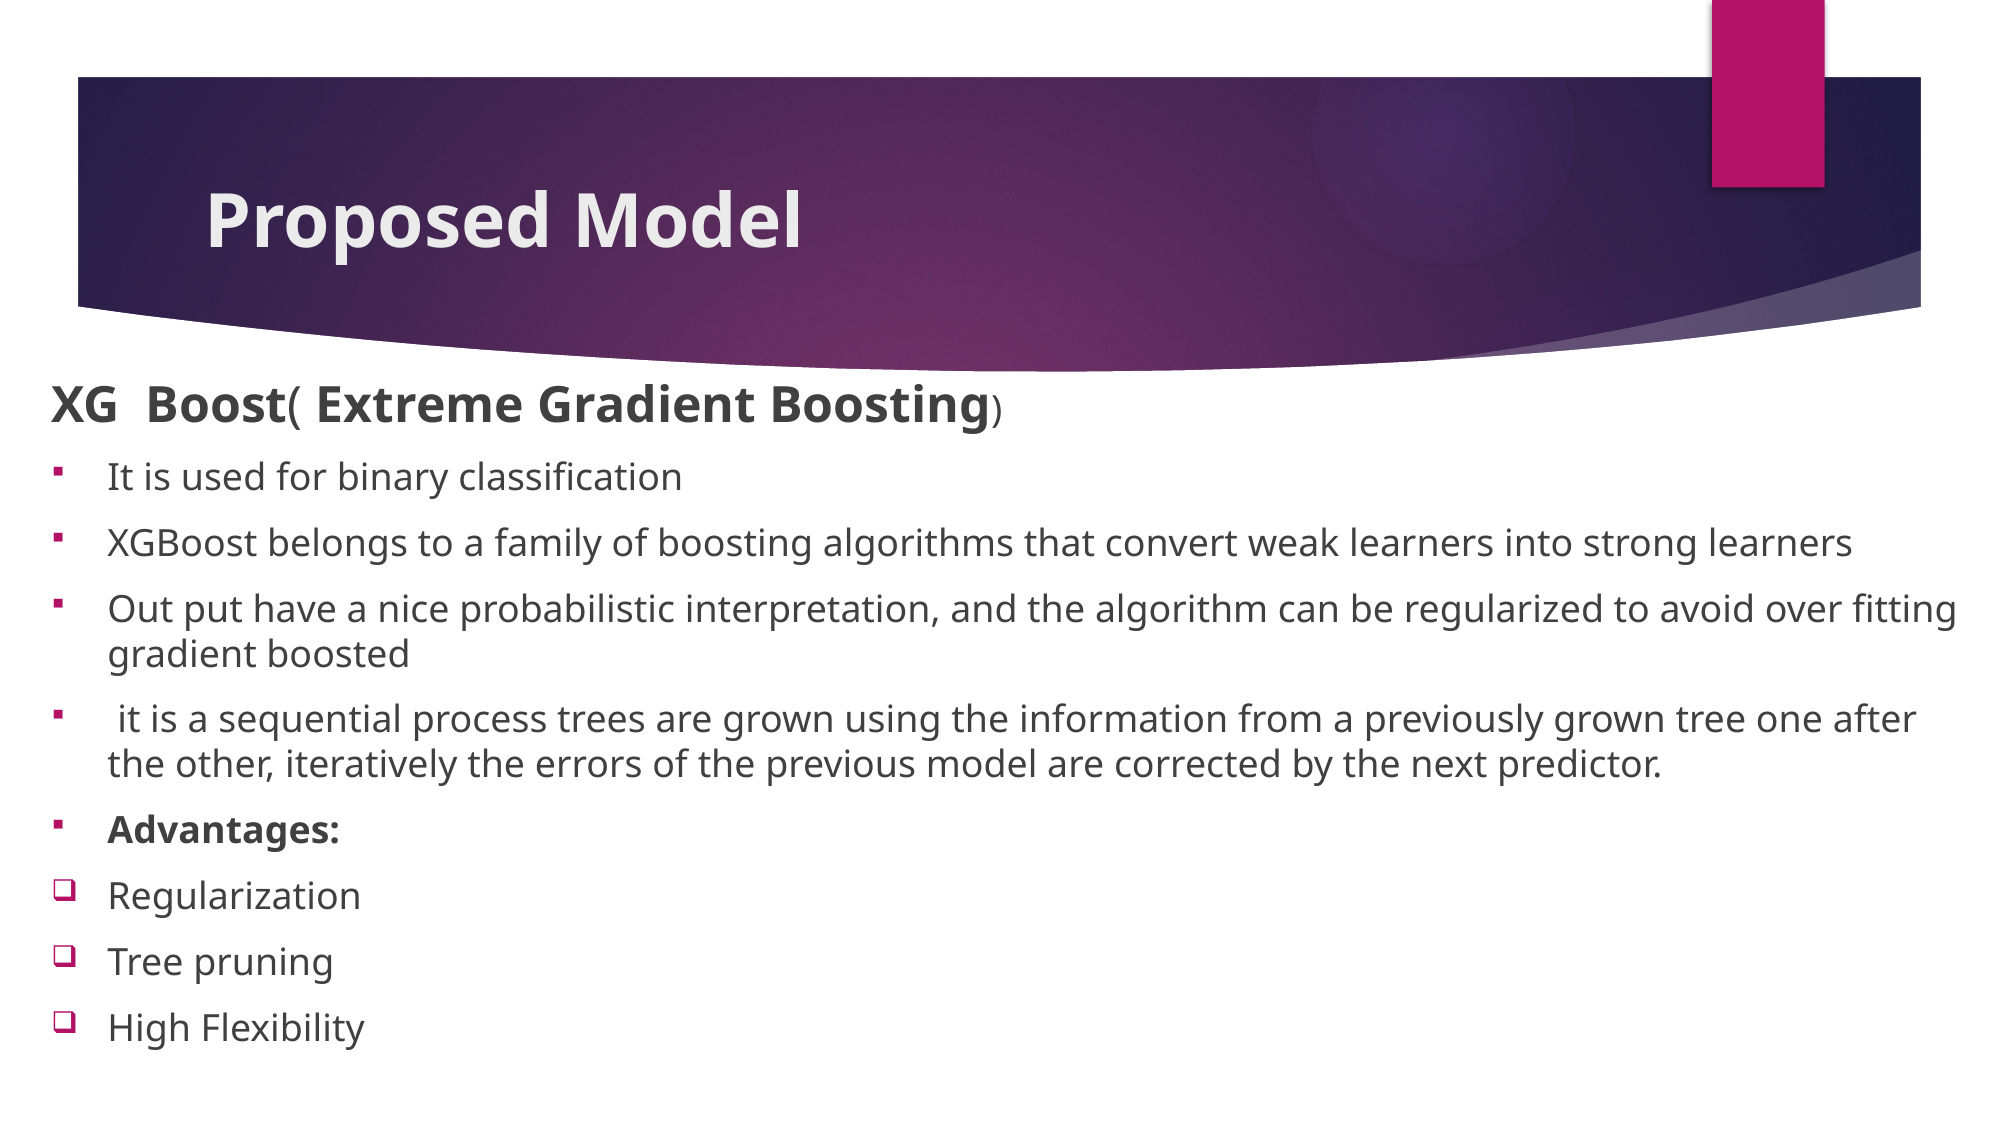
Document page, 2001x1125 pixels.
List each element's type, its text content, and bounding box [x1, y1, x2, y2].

list XG Boost( Extreme Gradient Boosting) It is used for binary classification XGBoost belongs to a family of boosting algorithms that convert weak learners into strong learners Out put have a nice probabilistic interpretation, and the algorithm can be regularized to avoid over fitting gradient boosted it is a sequential process trees are grown using the information from a previously grown tree one after the other, iteratively the errors of the previous model are corrected by the next predictor. Advantages: Regularization Tree pruning High Flexibility [36, 364, 2000, 1125]
title Proposed Model [189, 159, 1627, 276]
